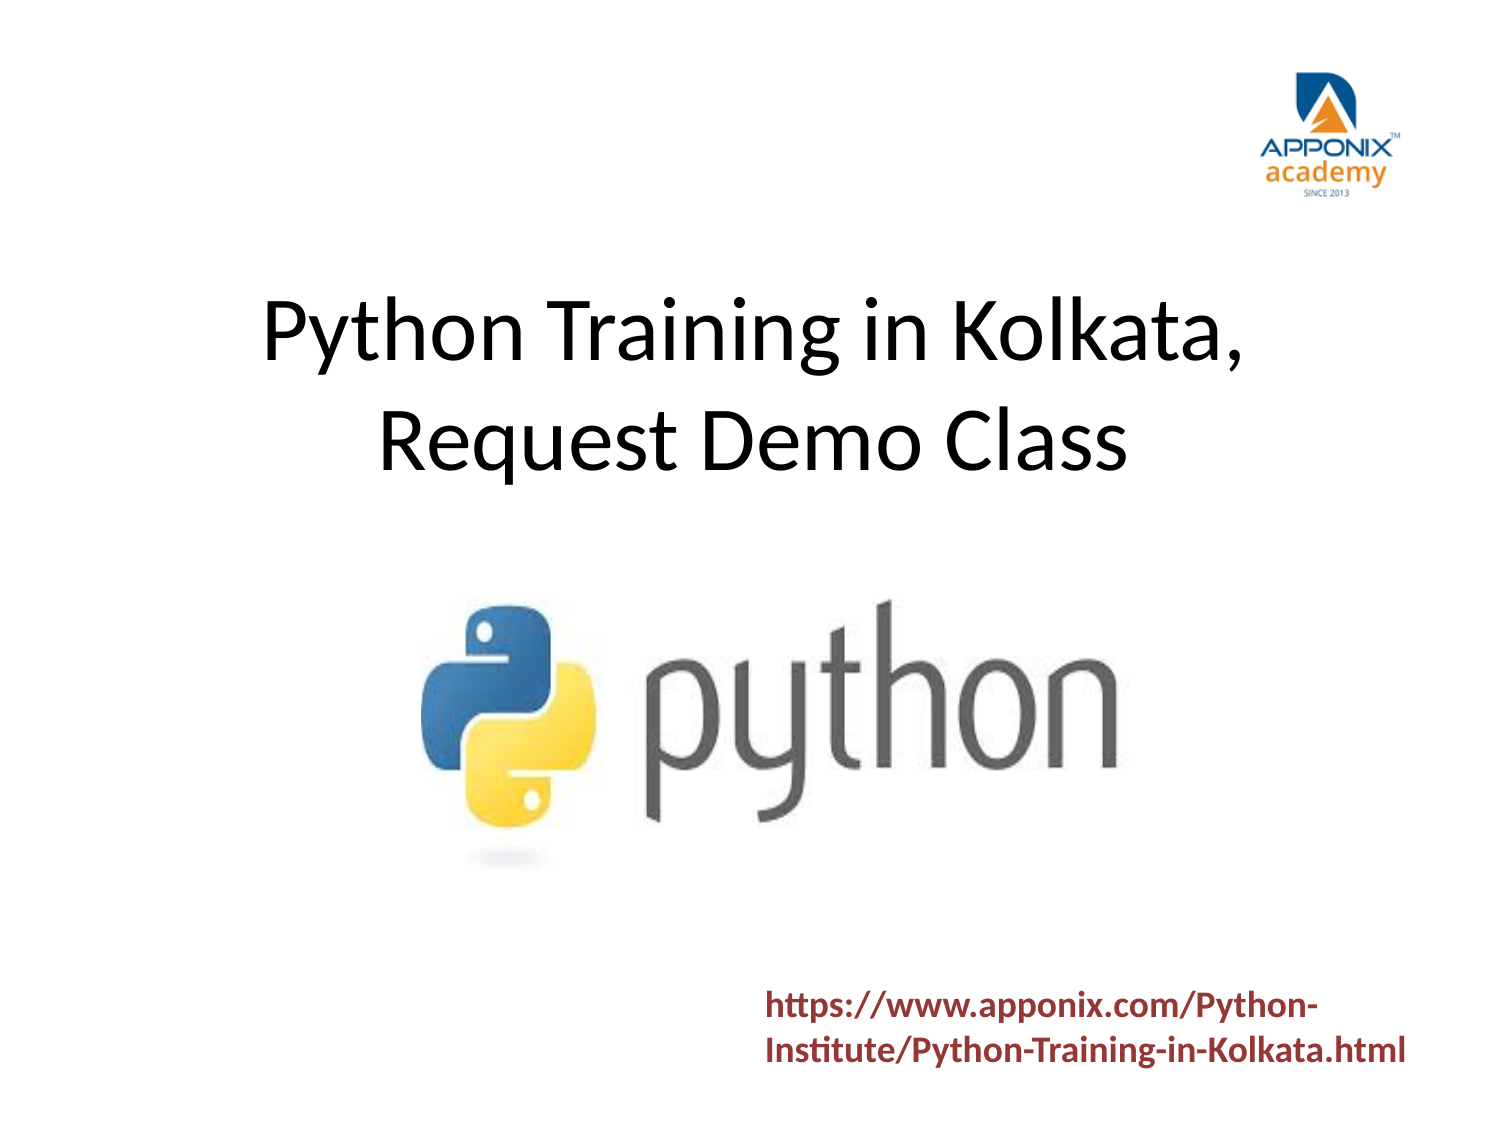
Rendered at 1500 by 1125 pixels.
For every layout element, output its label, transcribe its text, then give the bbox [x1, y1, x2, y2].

title Python Training in Kolkata, Request Demo Class [117, 257, 1393, 499]
picture [421, 562, 1137, 875]
picture [1195, 0, 1466, 270]
text_box https://www.apponix.com/Python-Institute/Python-Training-in-Kolkata.html [749, 972, 1500, 1078]
